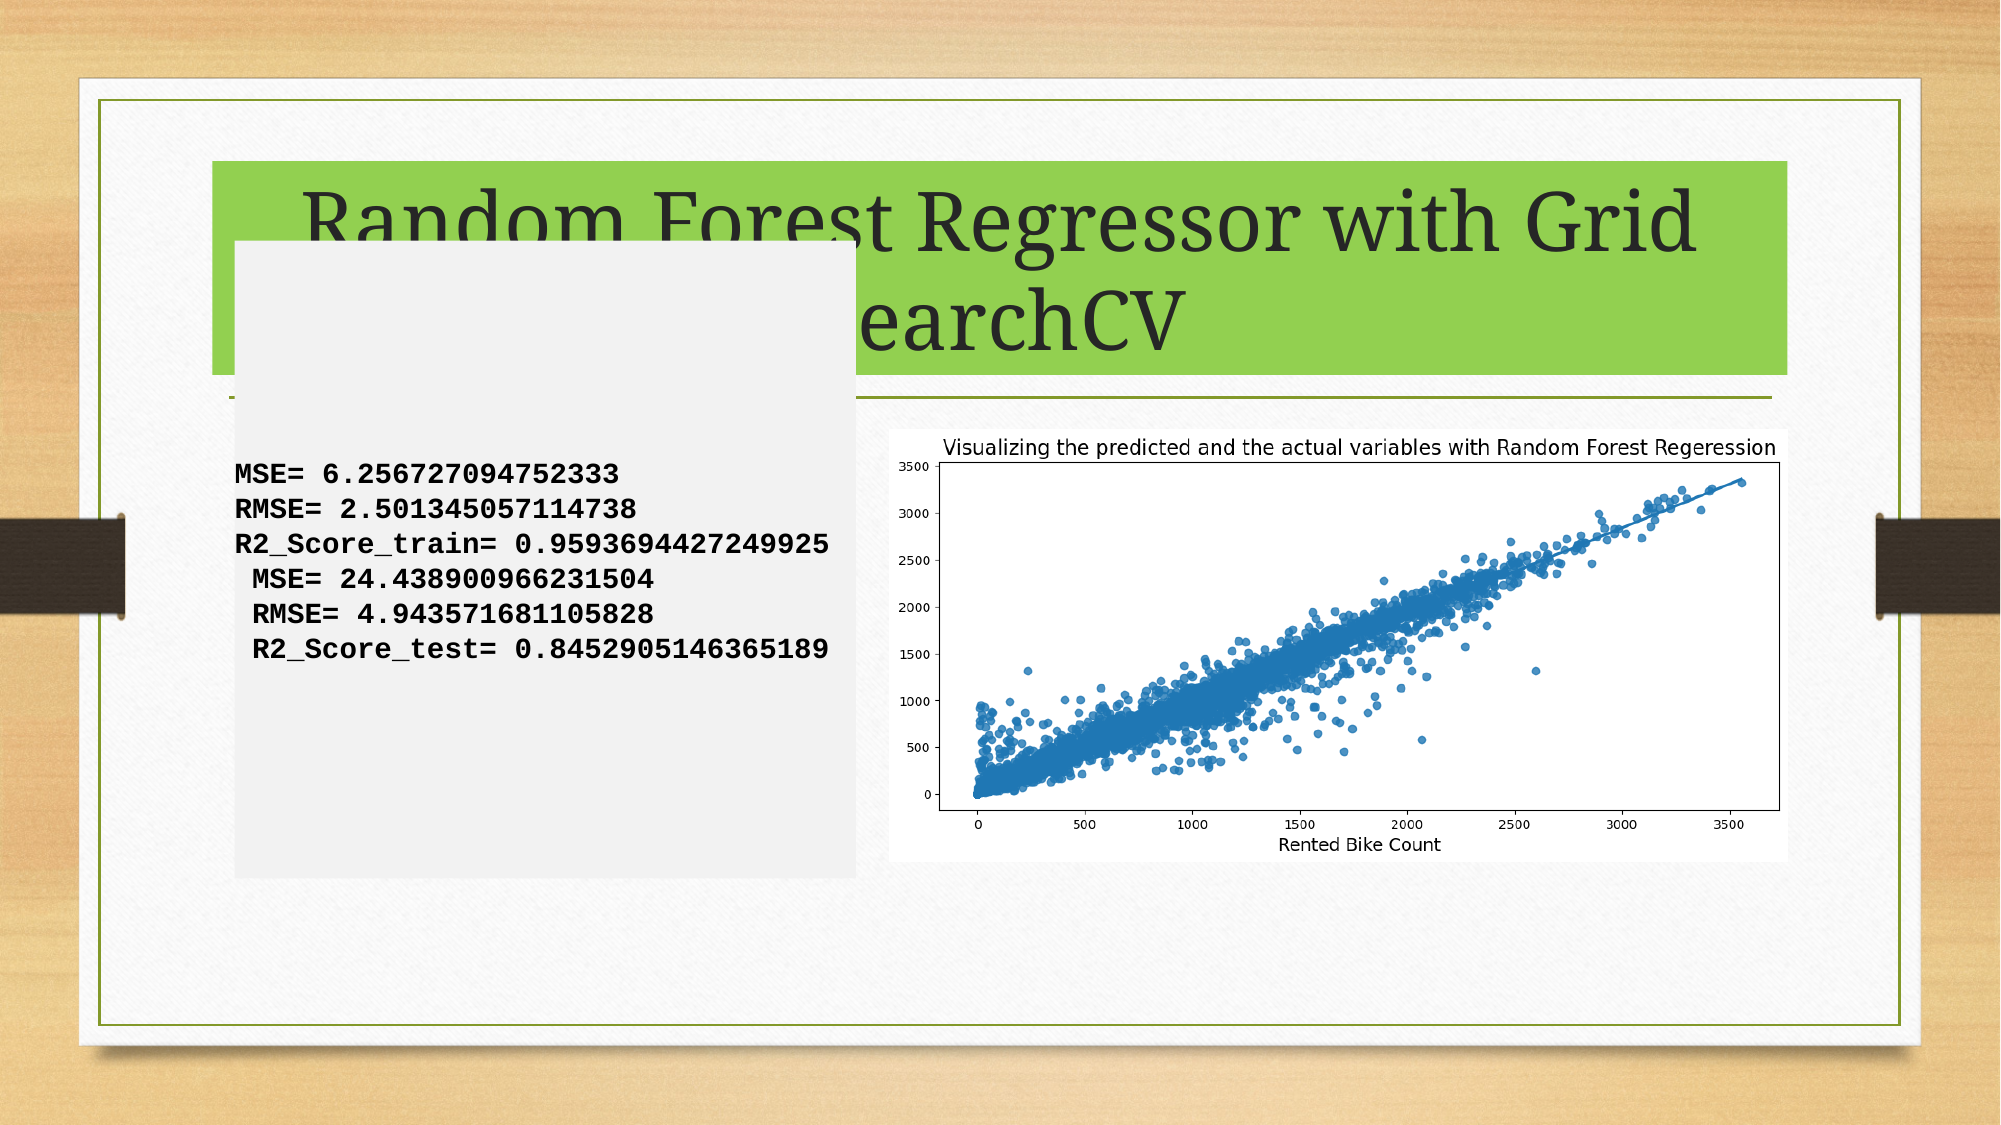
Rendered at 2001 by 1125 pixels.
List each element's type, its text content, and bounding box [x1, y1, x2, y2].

picture [0, 0, 2001, 1125]
title Random Forest Regressor with Grid SearchCV [212, 161, 1788, 375]
list MSE= 6.256727094752333 RMSE= 2.501345057114738 R2_Score_train= 0.9593694427249925 MSE= 24.438900966231504 RMSE= 4.943571681105828 R2_Score_test= 0.8452905146365189 [234, 240, 856, 879]
